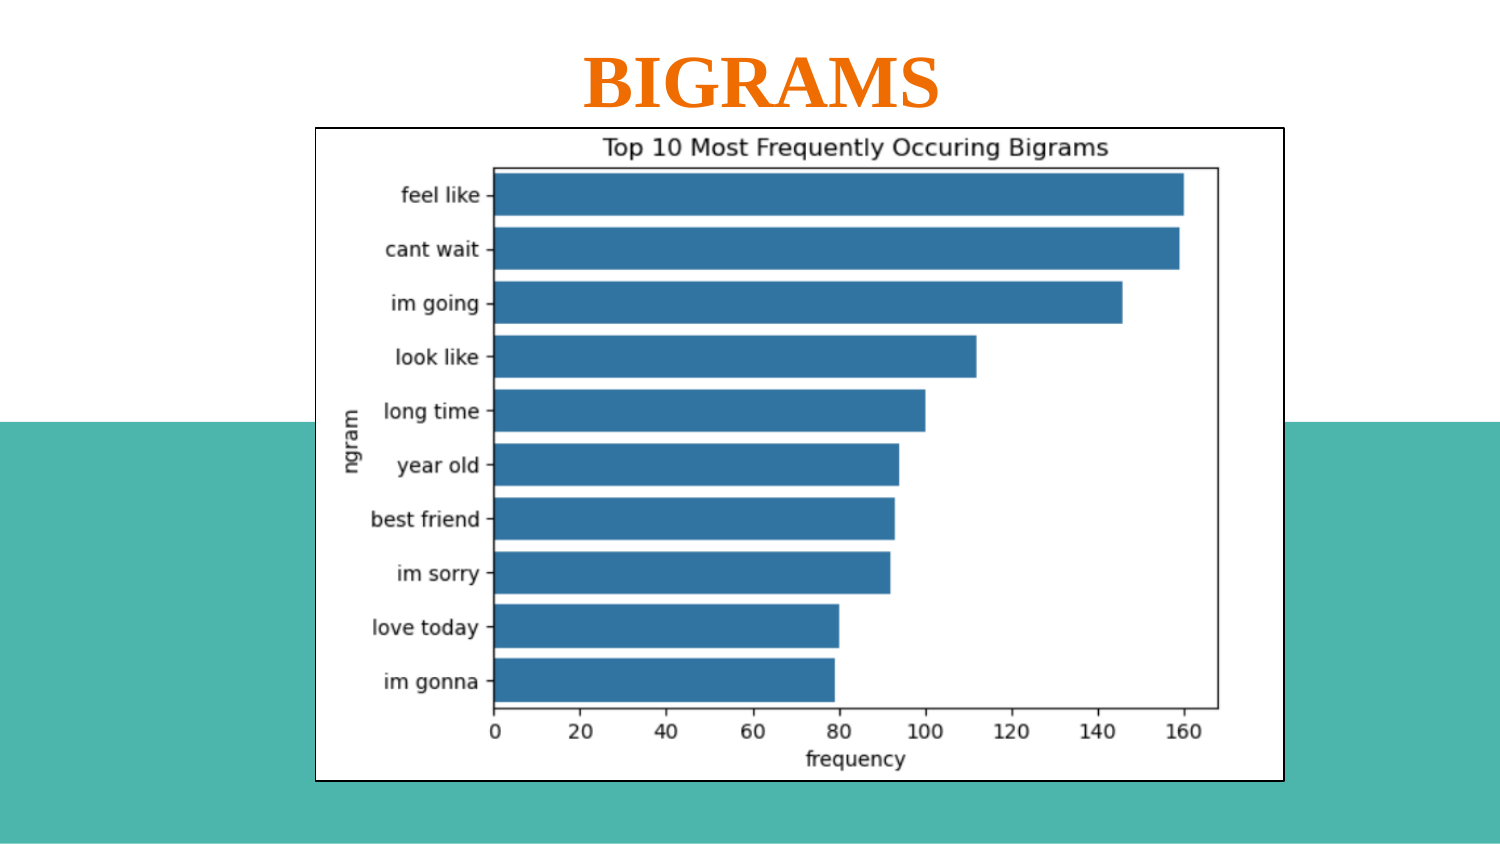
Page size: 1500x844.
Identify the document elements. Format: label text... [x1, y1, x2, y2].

title BIGRAMS [59, 0, 1466, 155]
picture [316, 128, 1284, 781]
